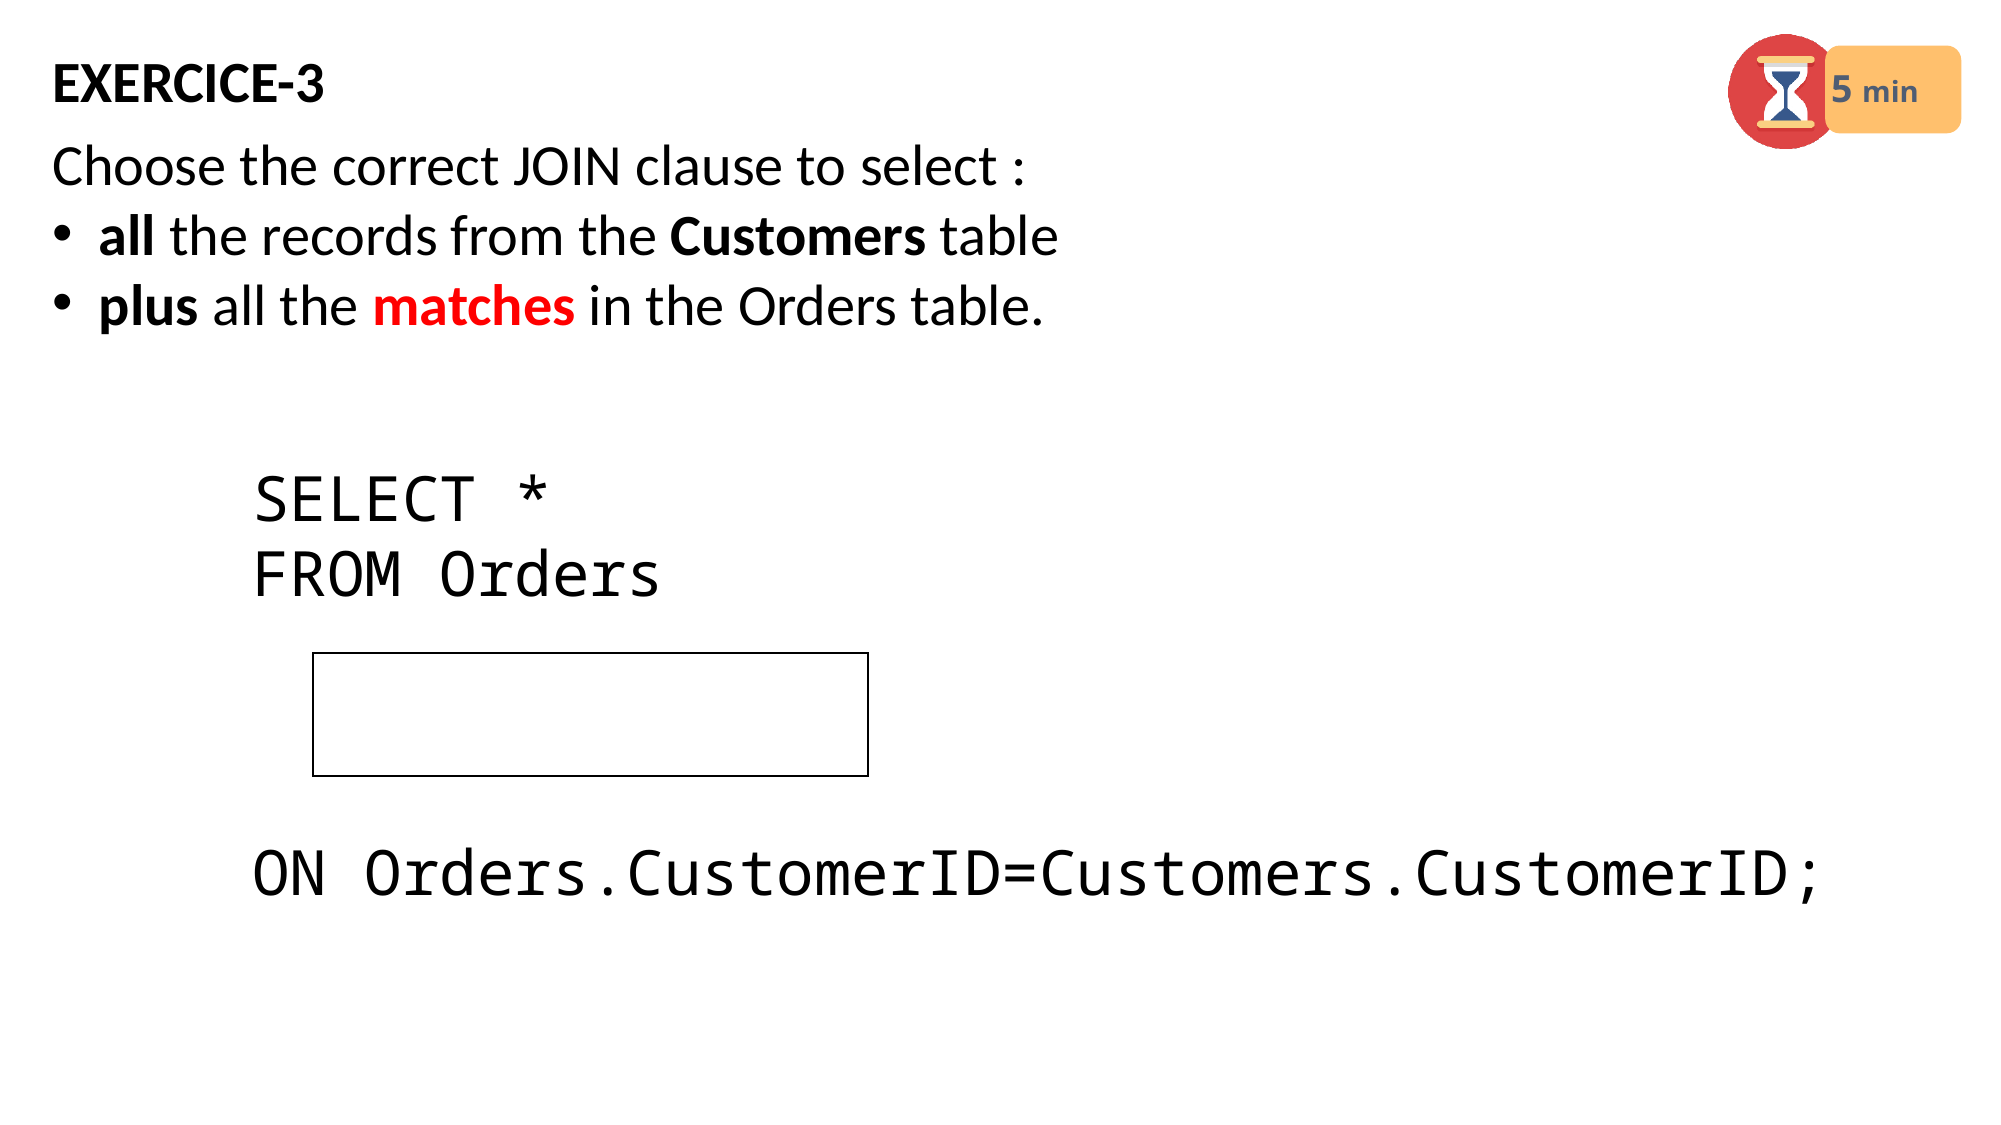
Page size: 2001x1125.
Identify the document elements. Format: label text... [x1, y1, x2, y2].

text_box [1728, 34, 1983, 149]
text_box Choose the correct JOIN clause to select : all the records from the Customers table plus all the matches in the Orders table. [37, 119, 1478, 345]
text_box [312, 652, 869, 777]
text_box SELECT * FROM Orders ON Orders.CustomerID=Customers.CustomerID; [237, 451, 1842, 916]
text_box EXERCICE-3 [37, 36, 345, 122]
